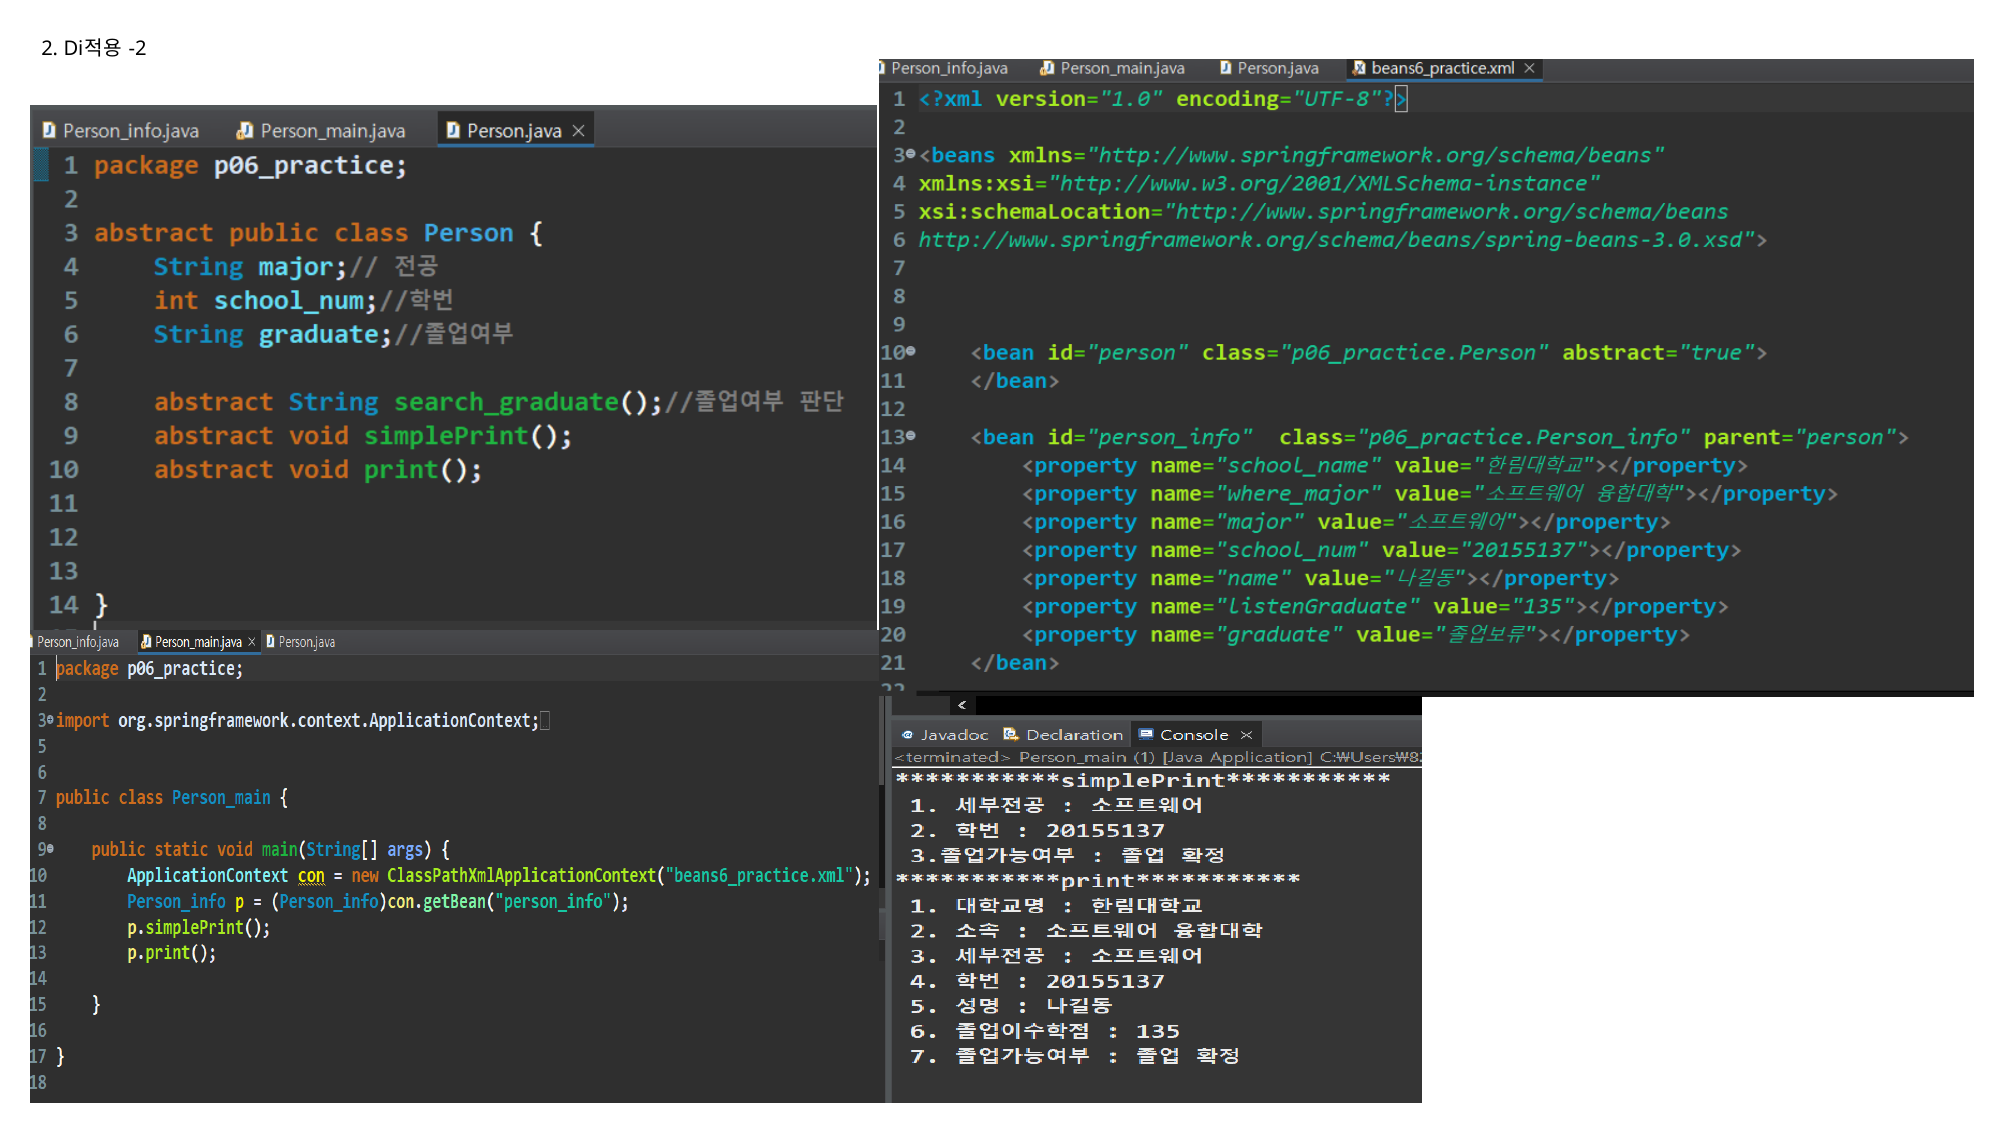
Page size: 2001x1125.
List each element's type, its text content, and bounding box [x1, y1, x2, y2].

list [29, 630, 879, 1103]
picture [879, 59, 1974, 1103]
title 2. Di적용 -2 [26, 30, 590, 68]
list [29, 105, 877, 630]
